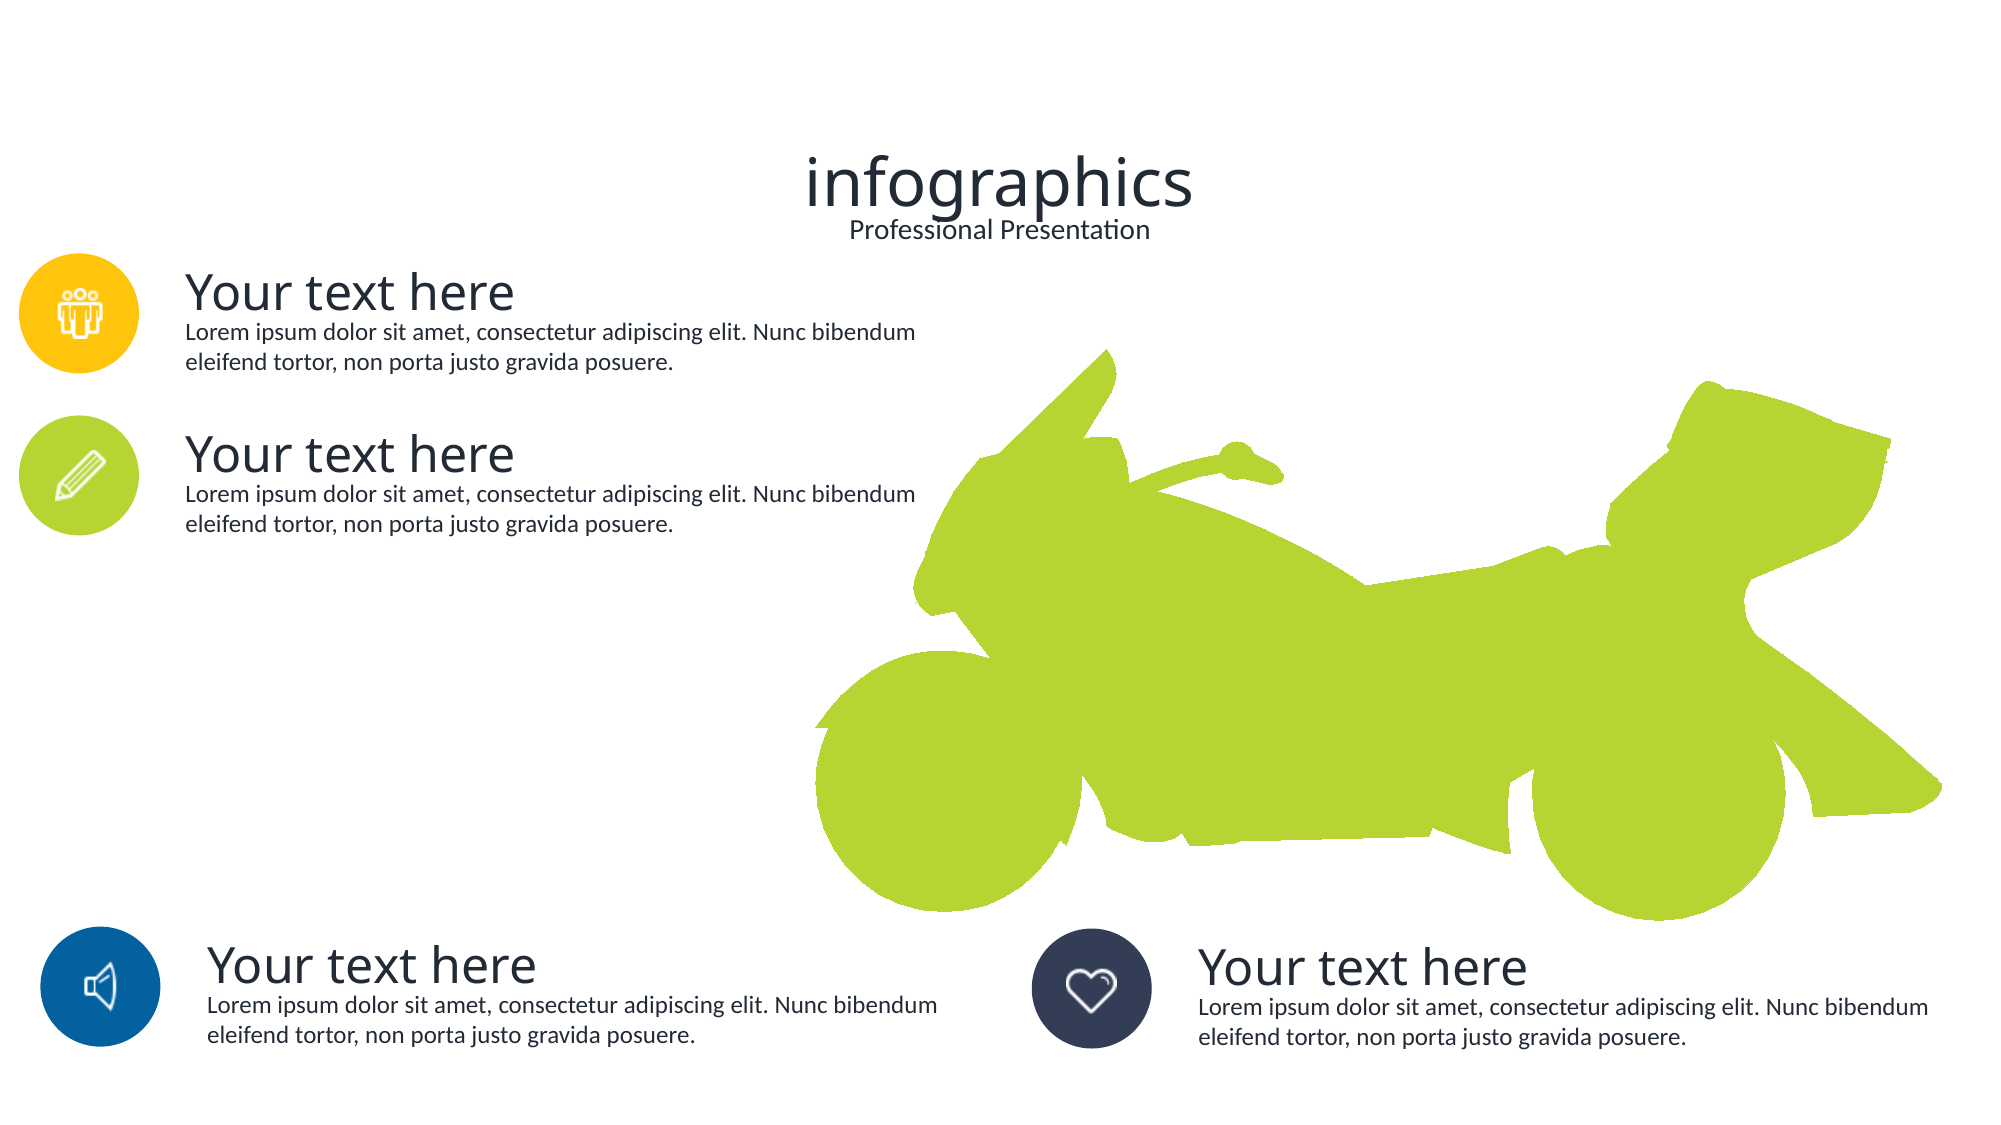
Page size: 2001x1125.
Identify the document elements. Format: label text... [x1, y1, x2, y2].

text_box [1030, 927, 1153, 1050]
text_box [17, 414, 140, 537]
picture [55, 288, 106, 339]
text_box [815, 349, 1942, 921]
text_box Your text here [170, 254, 979, 329]
text_box Your text here [170, 415, 979, 491]
text_box Lorem ipsum dolor sit amet, consectetur adipiscing elit. Nunc bibendum eleifend tortor, non porta justo gravida posuere. [1183, 1004, 1992, 1058]
text_box Lorem ipsum dolor sit amet, consectetur adipiscing elit. Nunc bibendum eleifend tortor, non porta justo gravida posuere. [170, 329, 979, 383]
text_box Your text here [1183, 928, 1992, 1004]
text_box Lorem ipsum dolor sit amet, consectetur adipiscing elit. Nunc bibendum eleifend tortor, non porta justo gravida posuere. [192, 1002, 1000, 1056]
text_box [132, 132, 1868, 254]
text_box Lorem ipsum dolor sit amet, consectetur adipiscing elit. Nunc bibendum eleifend tortor, non porta justo gravida posuere. [170, 491, 979, 545]
text_box [17, 252, 140, 375]
text_box [39, 925, 162, 1048]
picture [1066, 966, 1117, 1017]
picture [55, 450, 106, 501]
picture [75, 961, 126, 1012]
text_box Your text here [192, 926, 1000, 1002]
